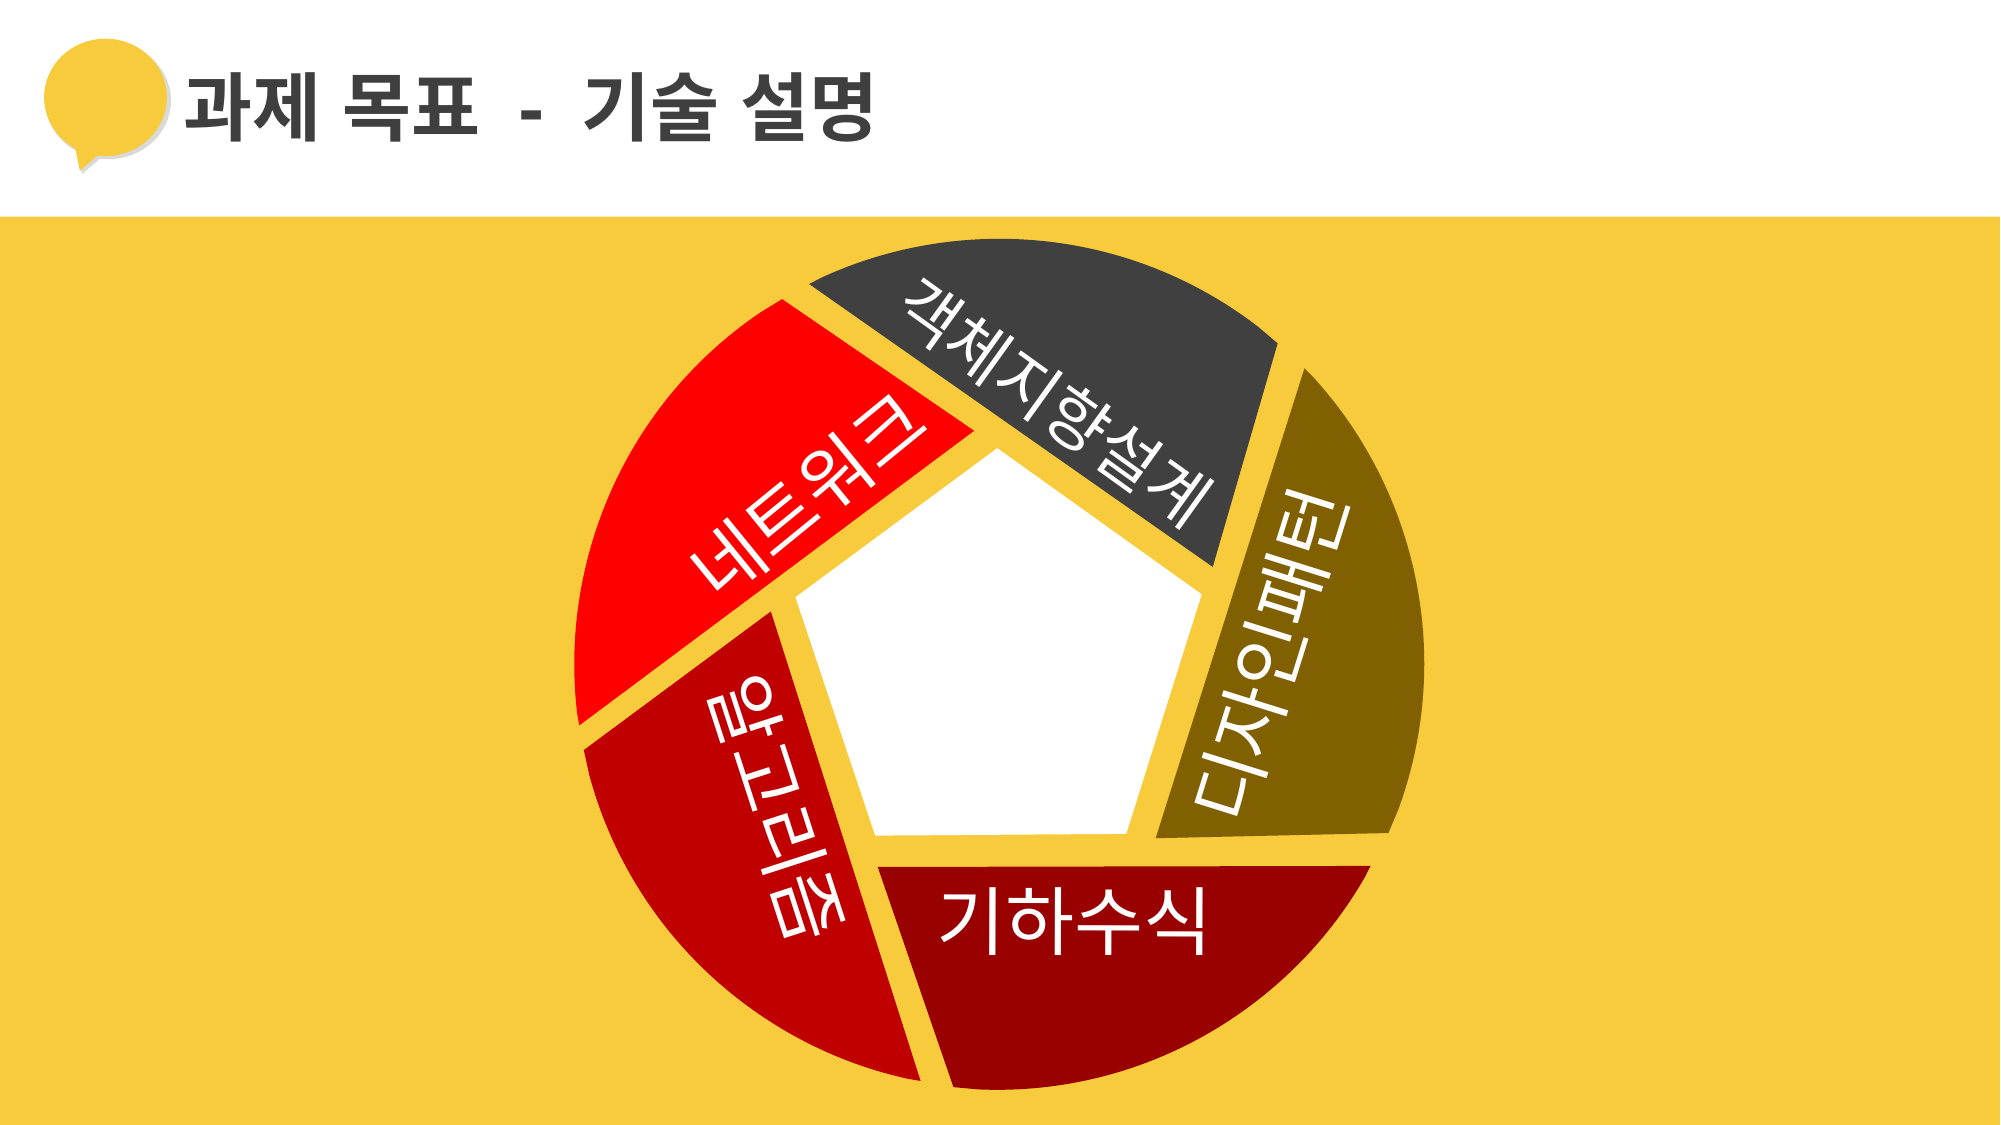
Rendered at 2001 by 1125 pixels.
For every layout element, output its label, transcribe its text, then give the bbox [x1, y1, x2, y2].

text_box 과제 목표 - 기술 설명 [172, 53, 894, 158]
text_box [44, 38, 172, 160]
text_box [571, 236, 1429, 1072]
